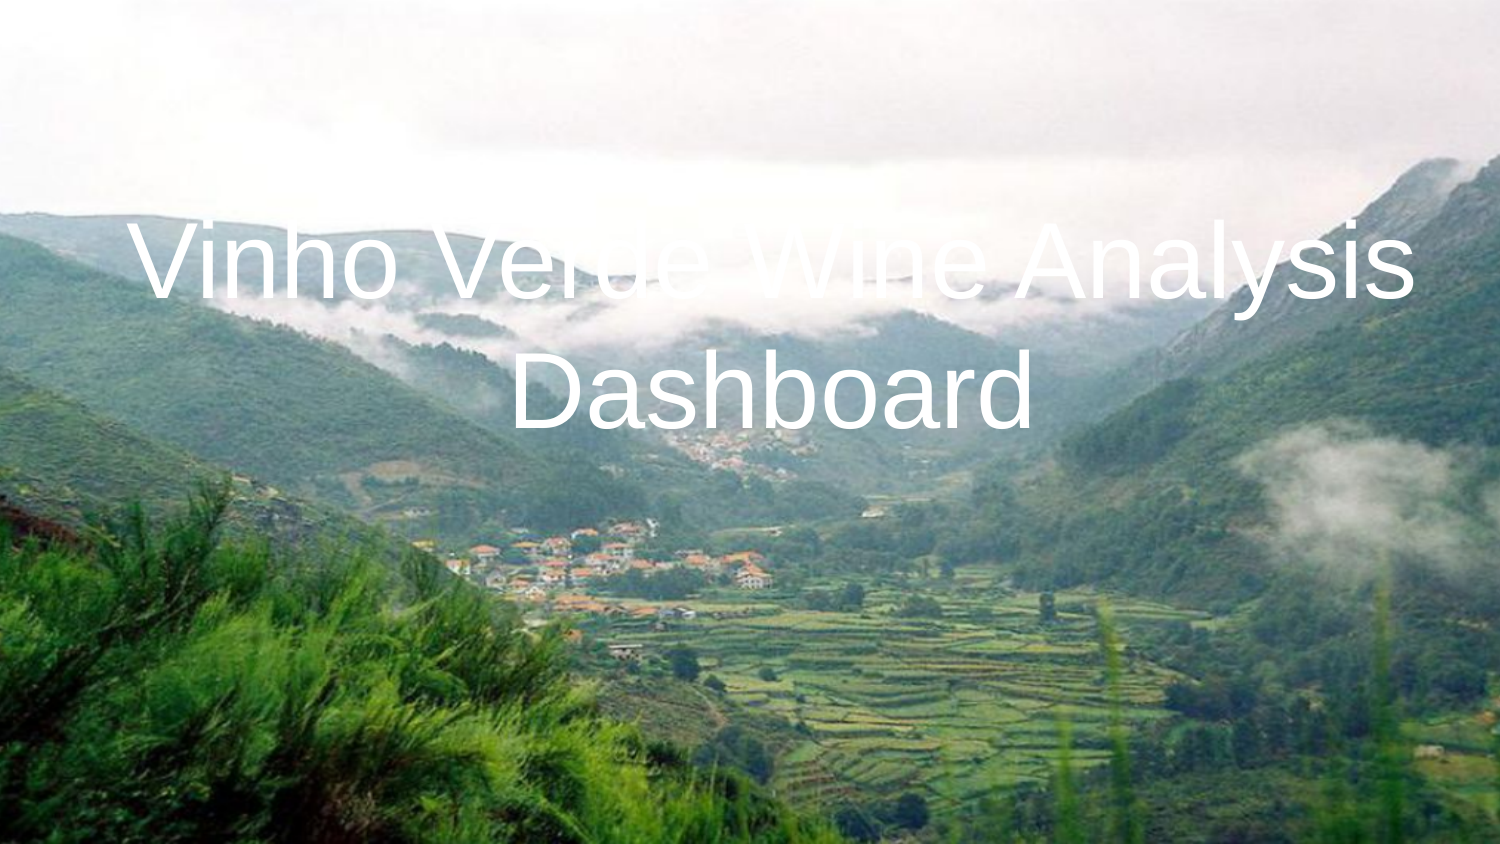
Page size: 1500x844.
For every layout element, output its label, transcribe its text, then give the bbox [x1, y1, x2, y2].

title Vinho Verde Wine Analysis Dashboard [73, 283, 1472, 465]
picture [0, 0, 1500, 844]
